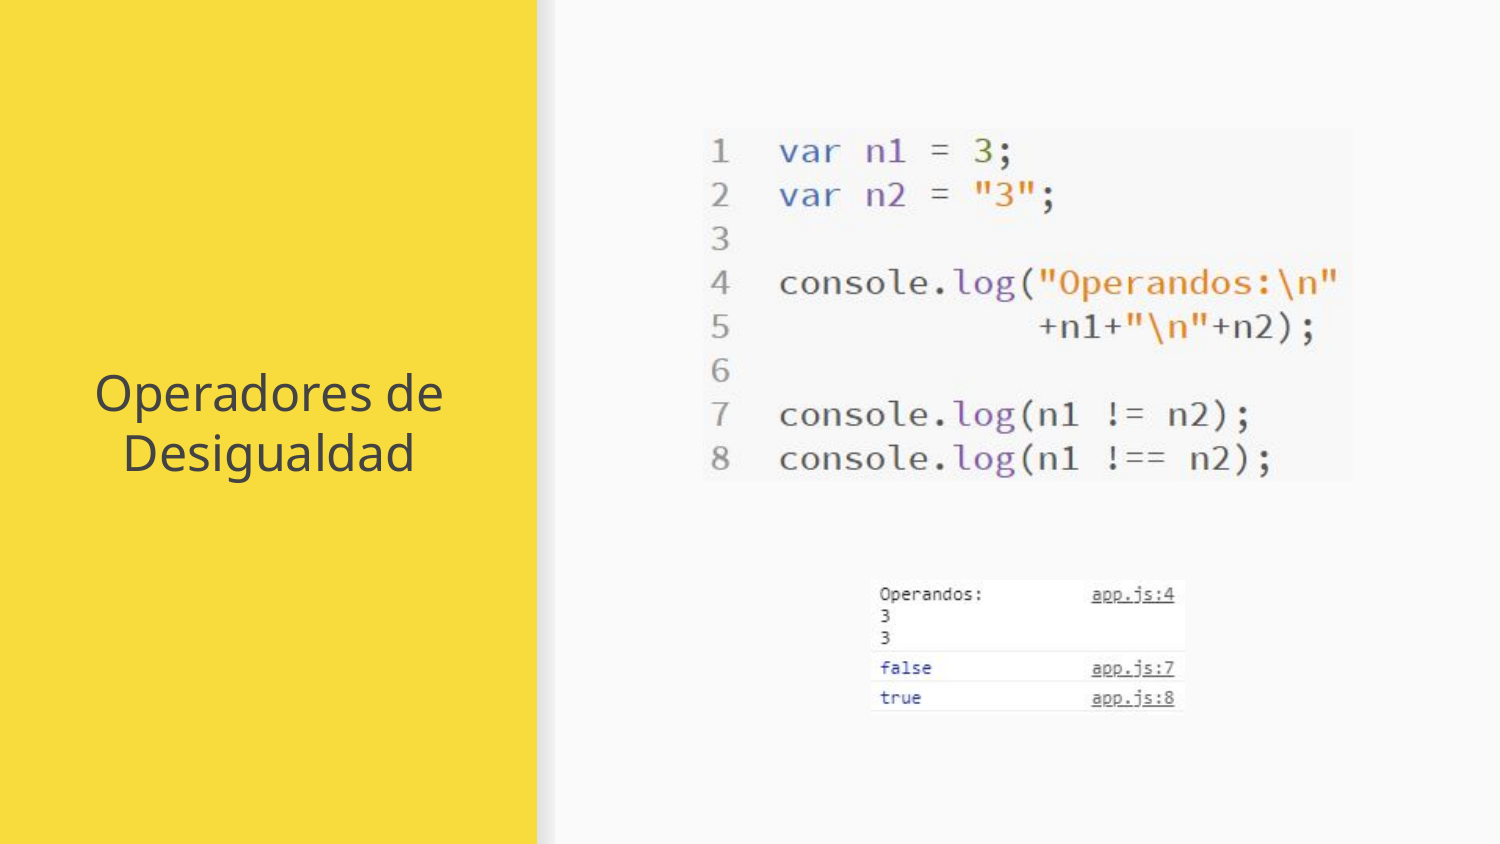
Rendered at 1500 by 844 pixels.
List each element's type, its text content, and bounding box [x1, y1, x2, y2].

picture [703, 128, 1353, 481]
title Operadores de Desigualdad [39, 343, 501, 501]
picture [871, 580, 1185, 716]
